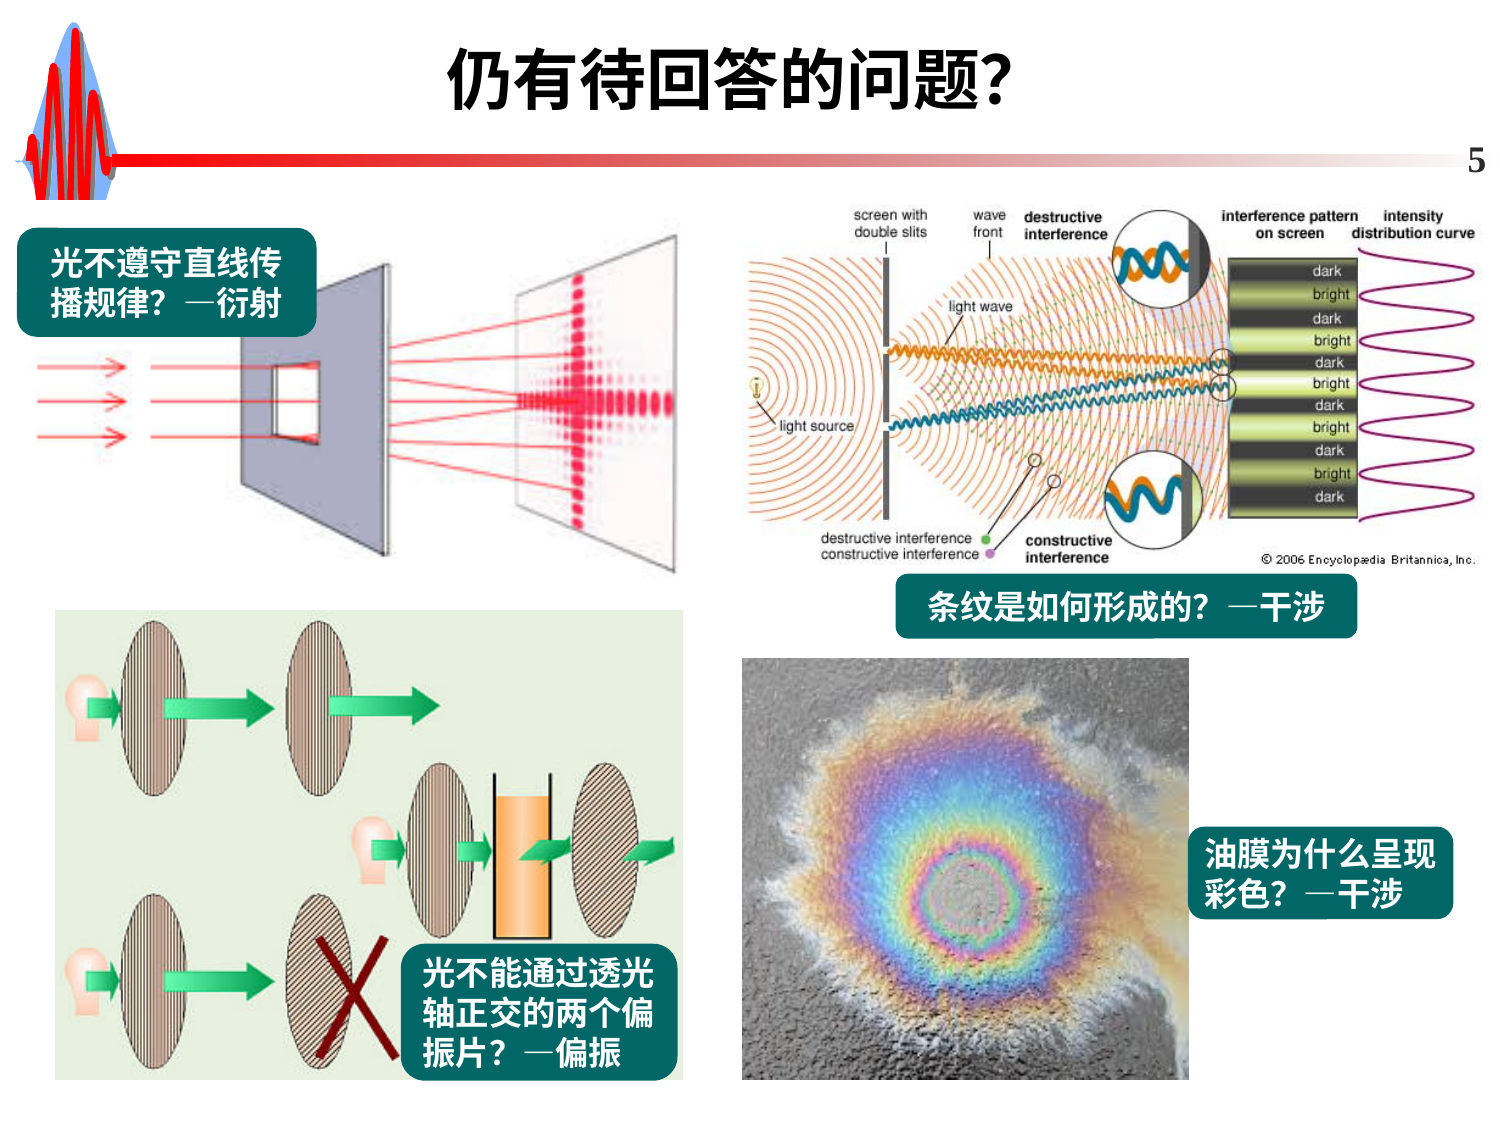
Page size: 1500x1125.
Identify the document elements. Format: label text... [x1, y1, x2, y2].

text_box 条纹是如何形成的？―干涉 [895, 578, 1358, 639]
picture [18, 200, 712, 607]
picture [742, 204, 1482, 570]
text_box 油膜为什么呈现彩色？―干涉 [1194, 826, 1454, 920]
picture [55, 610, 683, 1080]
title 仍有待回答的问题？ [159, 19, 1334, 137]
picture [742, 658, 1189, 1080]
slide_number 5 [1371, 139, 1500, 175]
